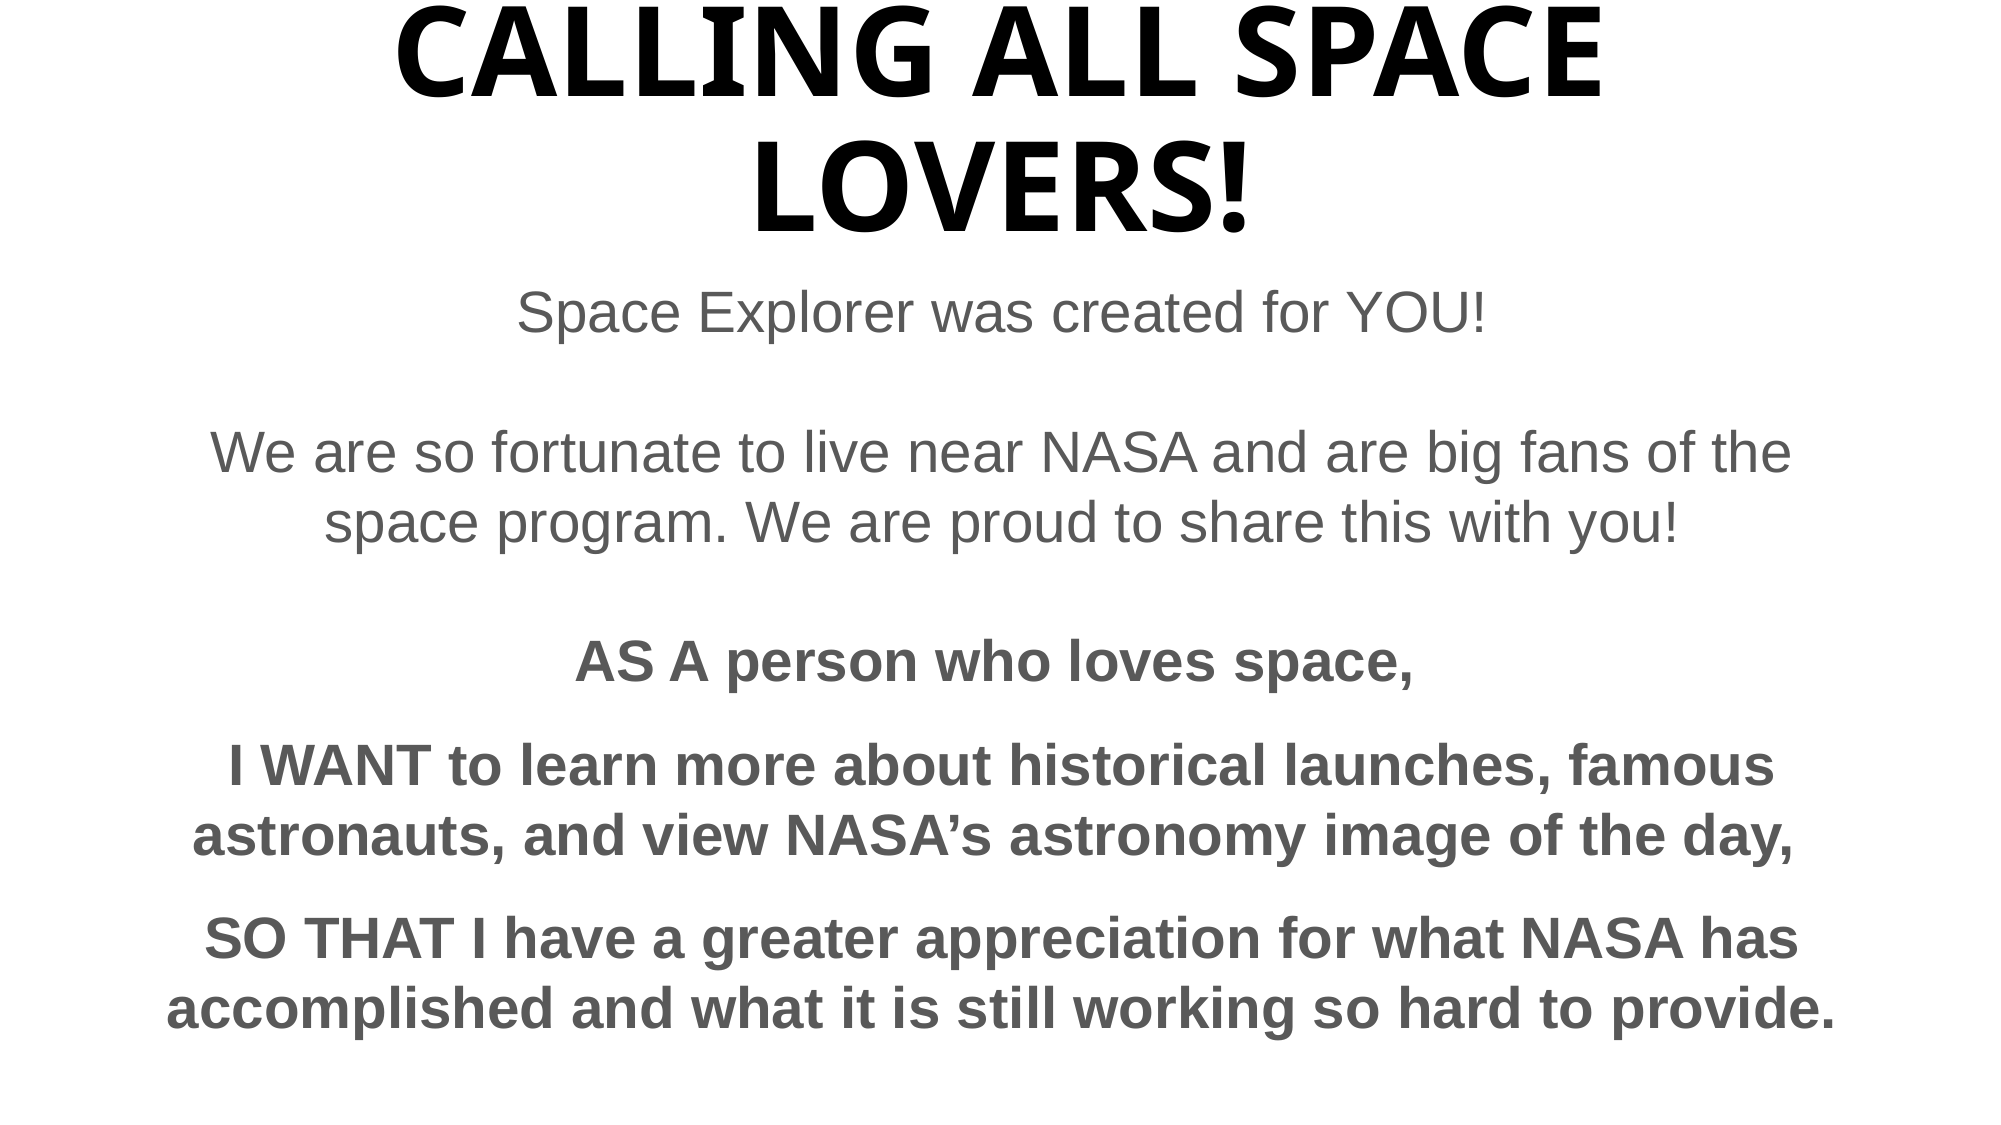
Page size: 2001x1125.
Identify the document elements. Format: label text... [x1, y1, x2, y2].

title CALLING ALL SPACE LOVERS! [249, 83, 1750, 266]
subtitle Space Explorer was created for YOU! We are so fortunate to live near NASA and are big fans of the space program. We are proud to share this with you! AS A person who loves space, I WANT to learn more about historical launches, famous astronauts, and view NASA’s astronomy image of the day, SO THAT I have a greater appreciation for what NASA has accomplished and what it is still working so hard to provide. [146, 266, 1859, 1020]
